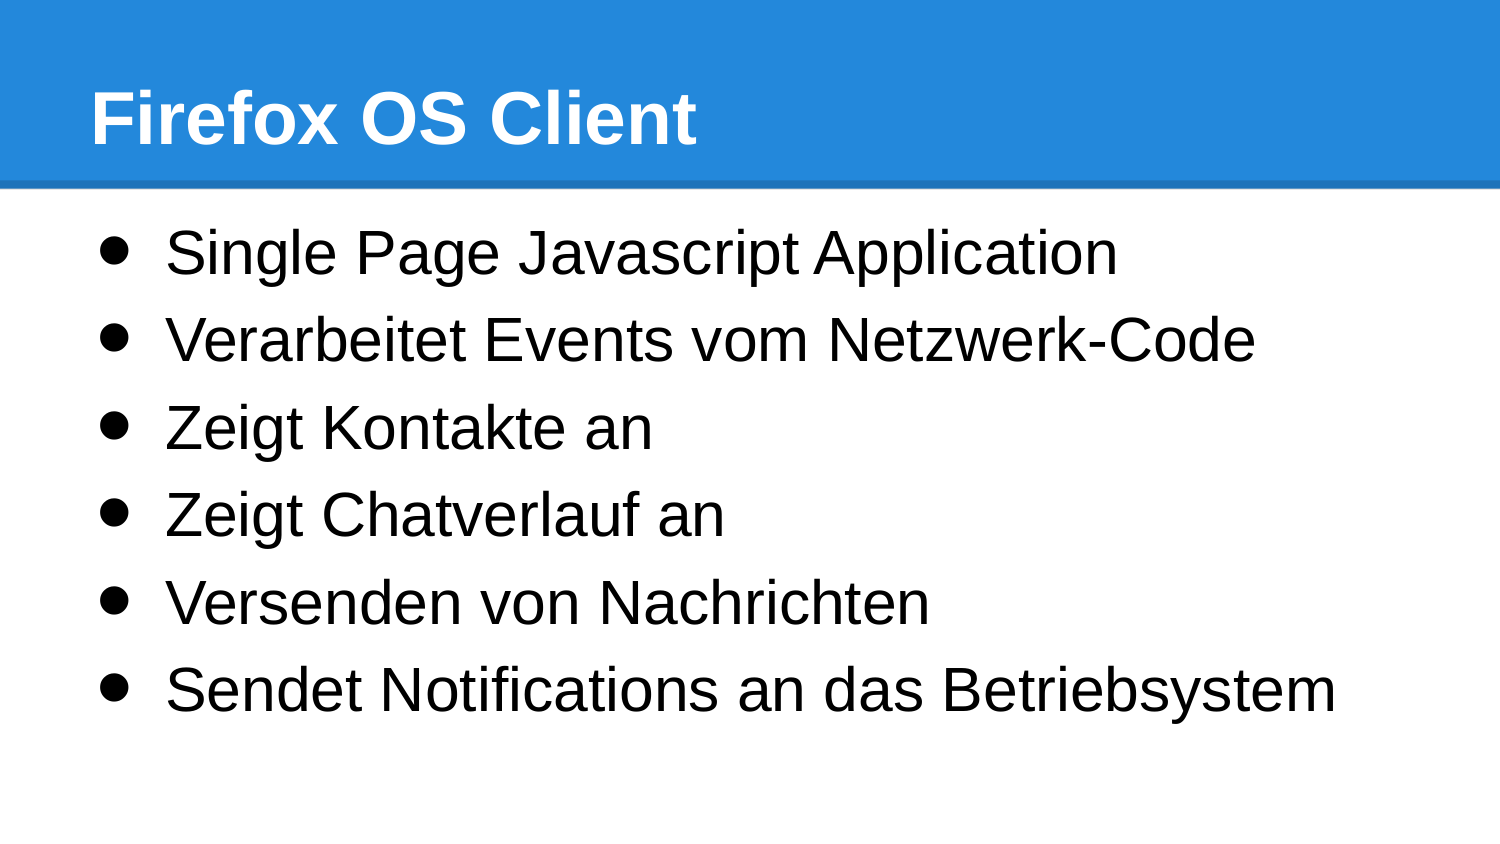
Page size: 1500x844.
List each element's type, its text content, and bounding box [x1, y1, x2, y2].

title Firefox OS Client [75, 33, 1425, 175]
list Single Page Javascript Application Verarbeitet Events vom Netzwerk-Code Zeigt Kontakte an Zeigt Chatverlauf an Versenden von Nachrichten Sendet Notifications an das Betriebsystem [75, 196, 1425, 808]
